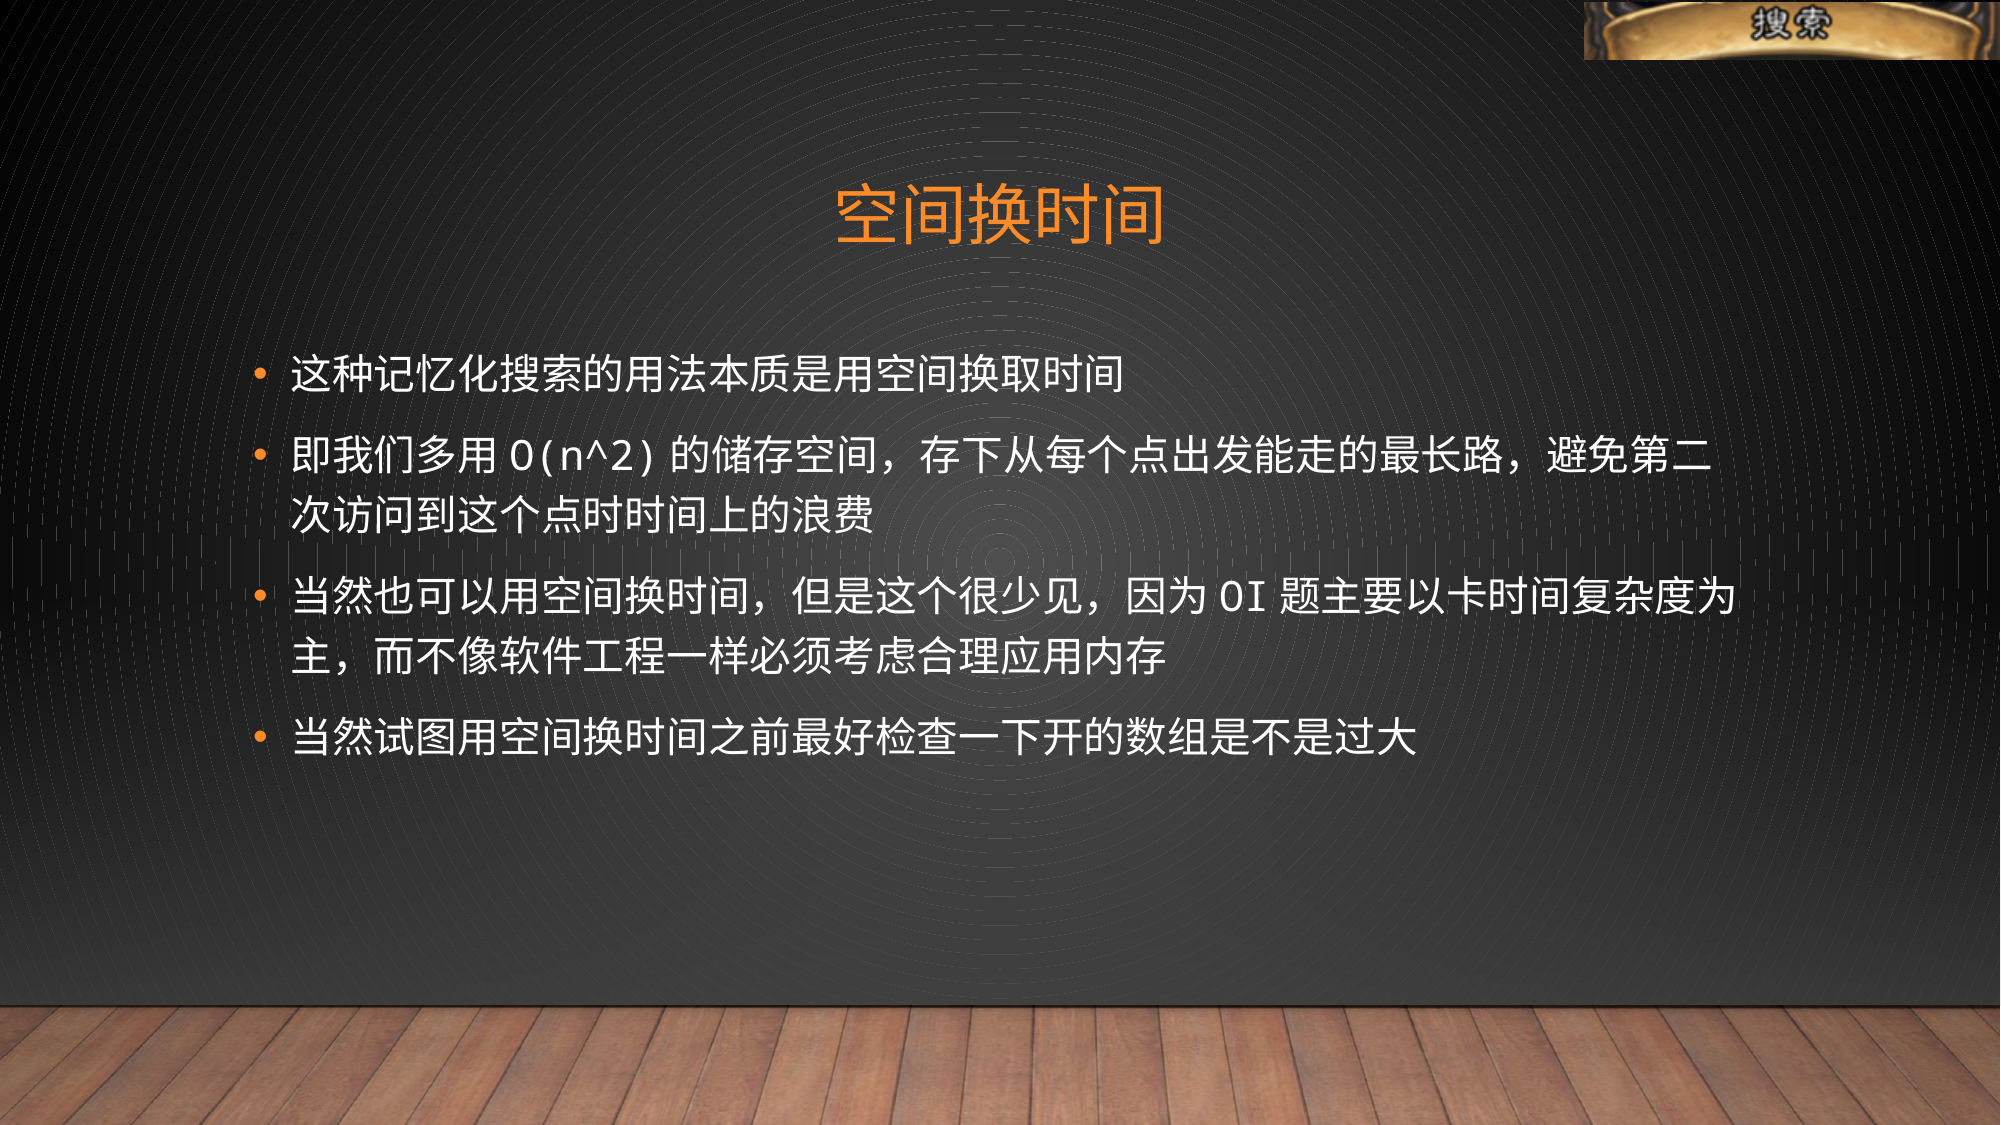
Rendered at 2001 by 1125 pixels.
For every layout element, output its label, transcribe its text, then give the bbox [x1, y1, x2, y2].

picture [1584, 2, 2000, 60]
list 这种记忆化搜索的用法本质是用空间换取时间 即我们多用O(n^2)的储存空间，存下从每个点出发能走的最长路，避免第二次访问到这个点时时间上的浪费 当然也可以用空间换时间，但是这个很少见，因为OI题主要以卡时间复杂度为主，而不像软件工程一样必须考虑合理应用内存 当然试图用空间换时间之前最好检查一下开的数组是不是过大 [238, 330, 1763, 897]
title 空间换时间 [238, 131, 1763, 305]
picture [0, 1005, 2000, 1125]
